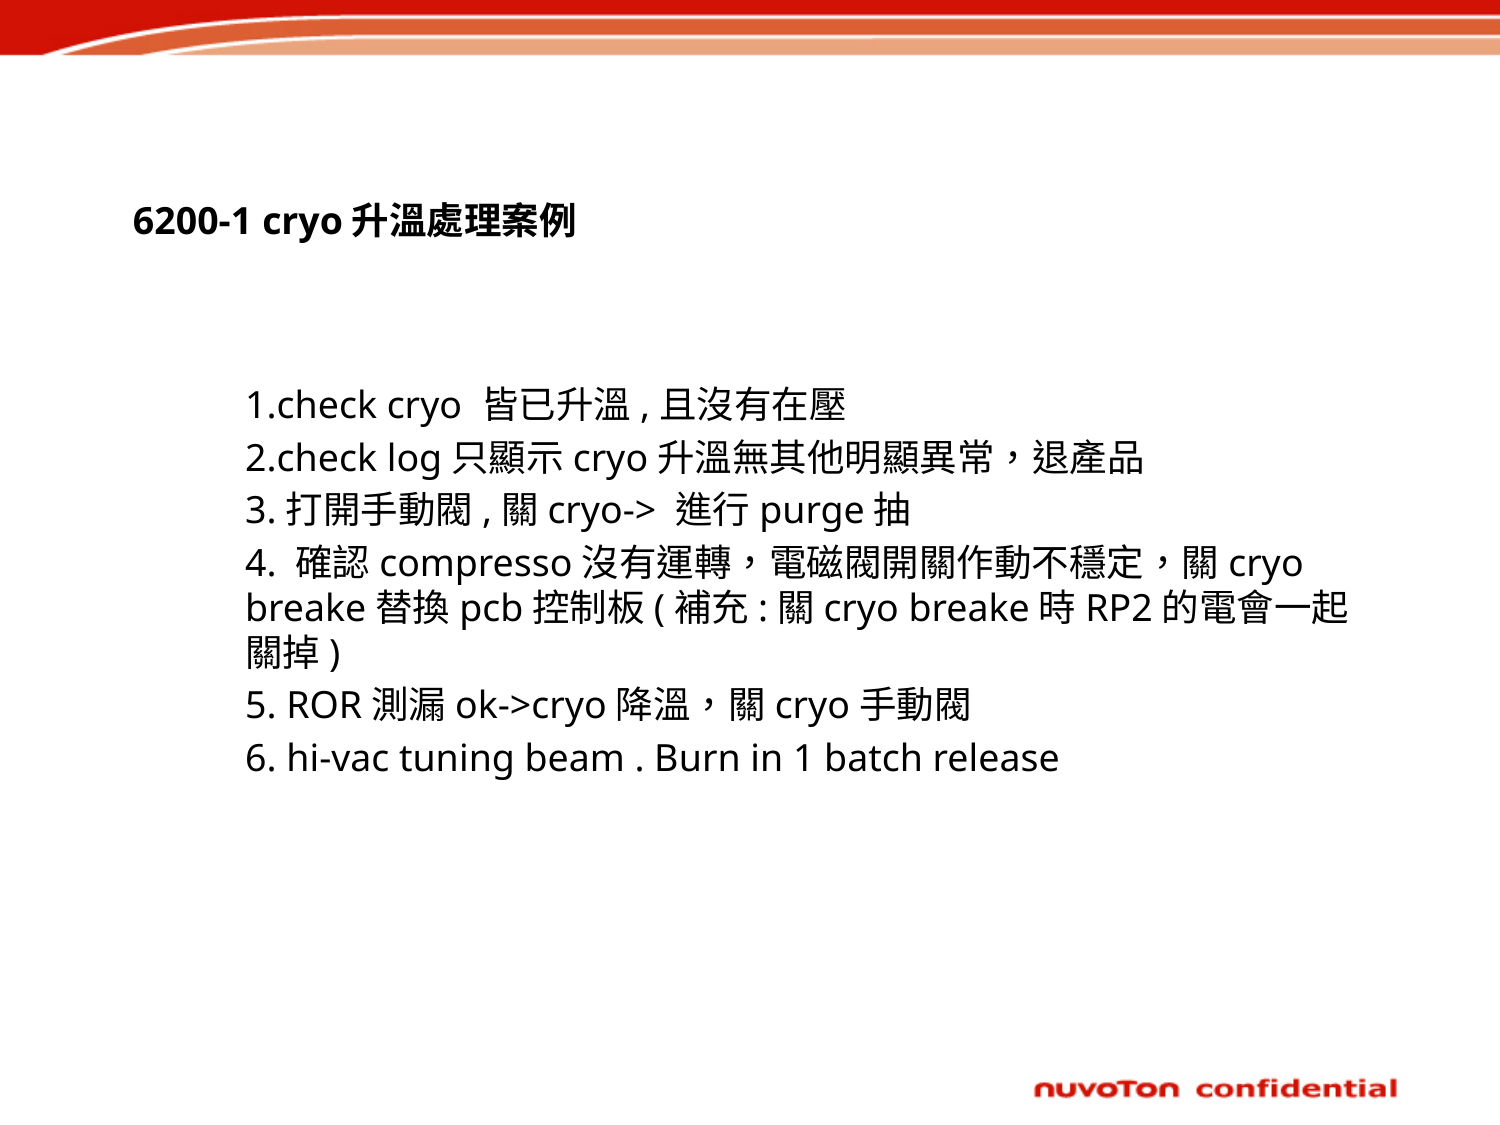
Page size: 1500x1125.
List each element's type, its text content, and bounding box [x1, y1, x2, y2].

title 6200-1 cryo升溫處理案例 [117, 148, 1400, 337]
picture [0, 0, 1500, 1125]
list 1.check cryo 皆已升溫,且沒有在壓 2.check log只顯示cryo升溫無其他明顯異常，退產品 3.打開手動閥,關cryo-> 進行purge抽 4. 確認compresso沒有運轉，電磁閥開關作動不穩定，關cryo breake替換pcb控制板(補充:關cryo breake時RP2的電會一起關掉) 5. ROR測漏ok->cryo降溫，關cryo手動閥 6. hi-vac tuning beam . Burn in 1 batch release [230, 373, 1400, 988]
